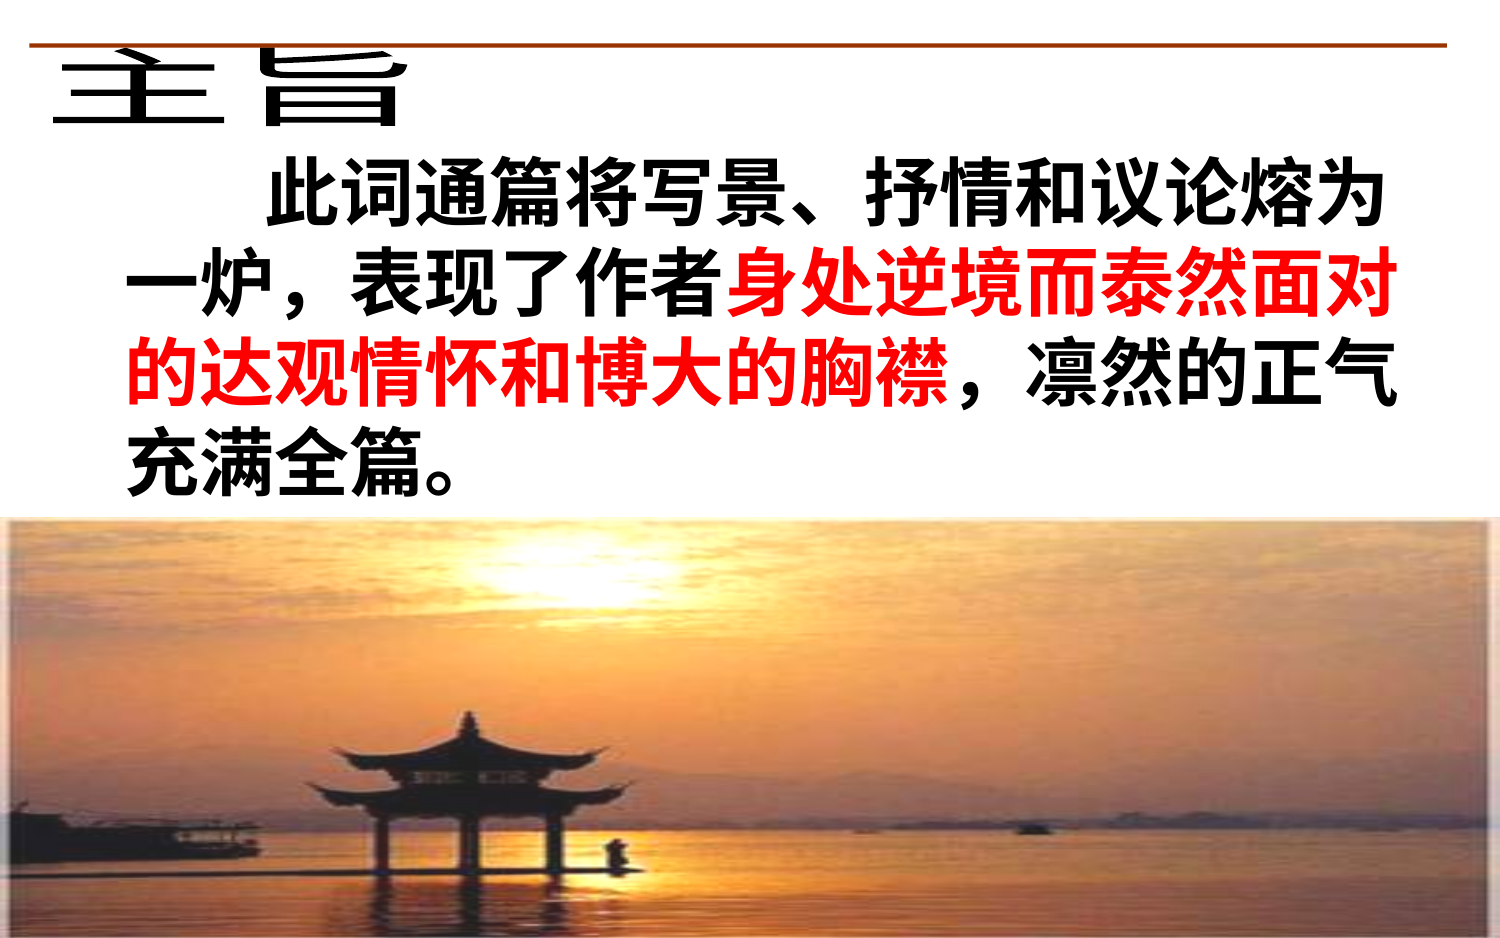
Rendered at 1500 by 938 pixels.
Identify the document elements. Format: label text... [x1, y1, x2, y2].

title [75, 37, 1425, 45]
title [75, 46, 1425, 138]
list 此词通篇将写景、抒情和议论熔为一炉，表现了作者身处逆境而泰然面对的达观情怀和博大的胸襟，凛然的正气充满全篇。 [53, 138, 1436, 516]
picture [0, 517, 1500, 938]
